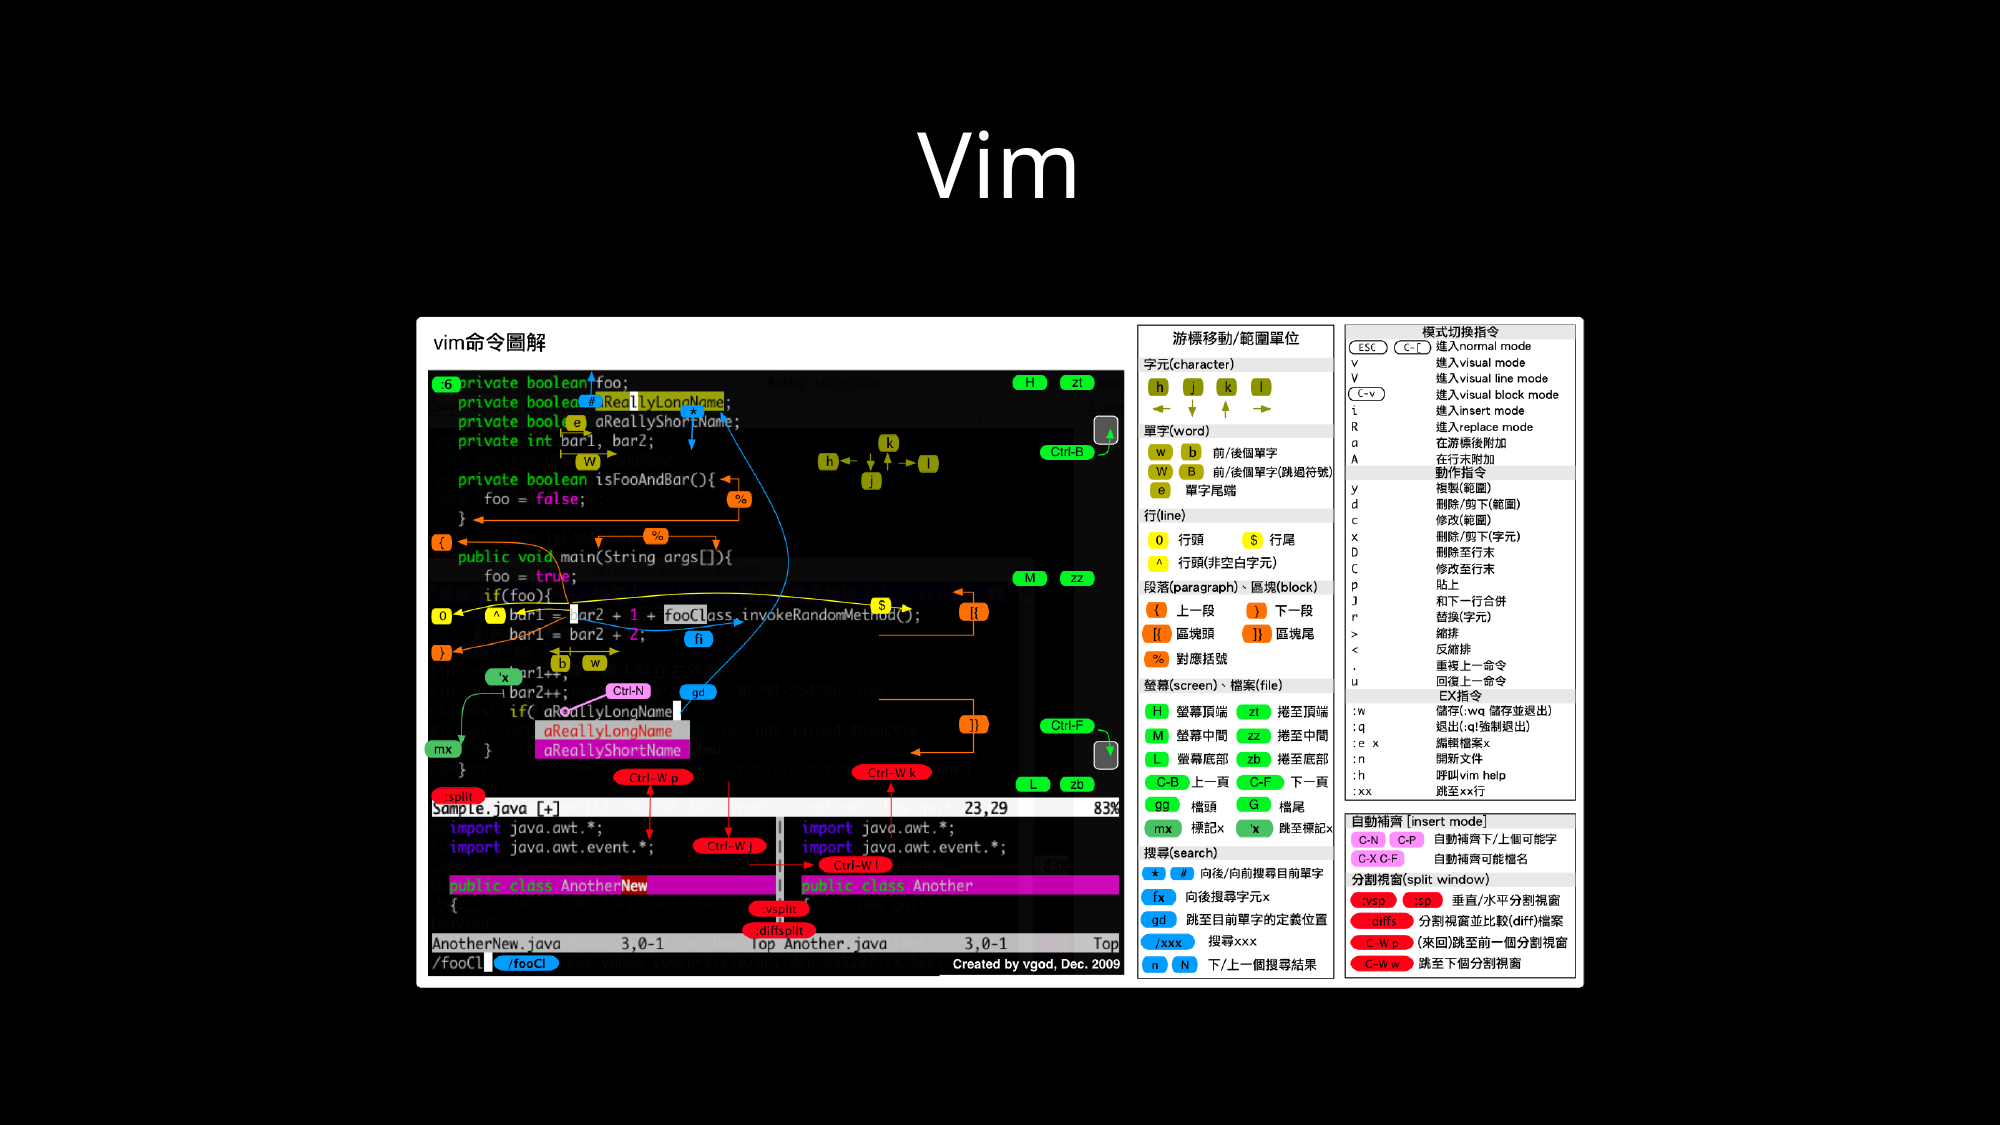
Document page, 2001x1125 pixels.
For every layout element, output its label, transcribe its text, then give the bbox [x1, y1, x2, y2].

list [394, 299, 1606, 1014]
title Vim [137, 59, 1863, 278]
